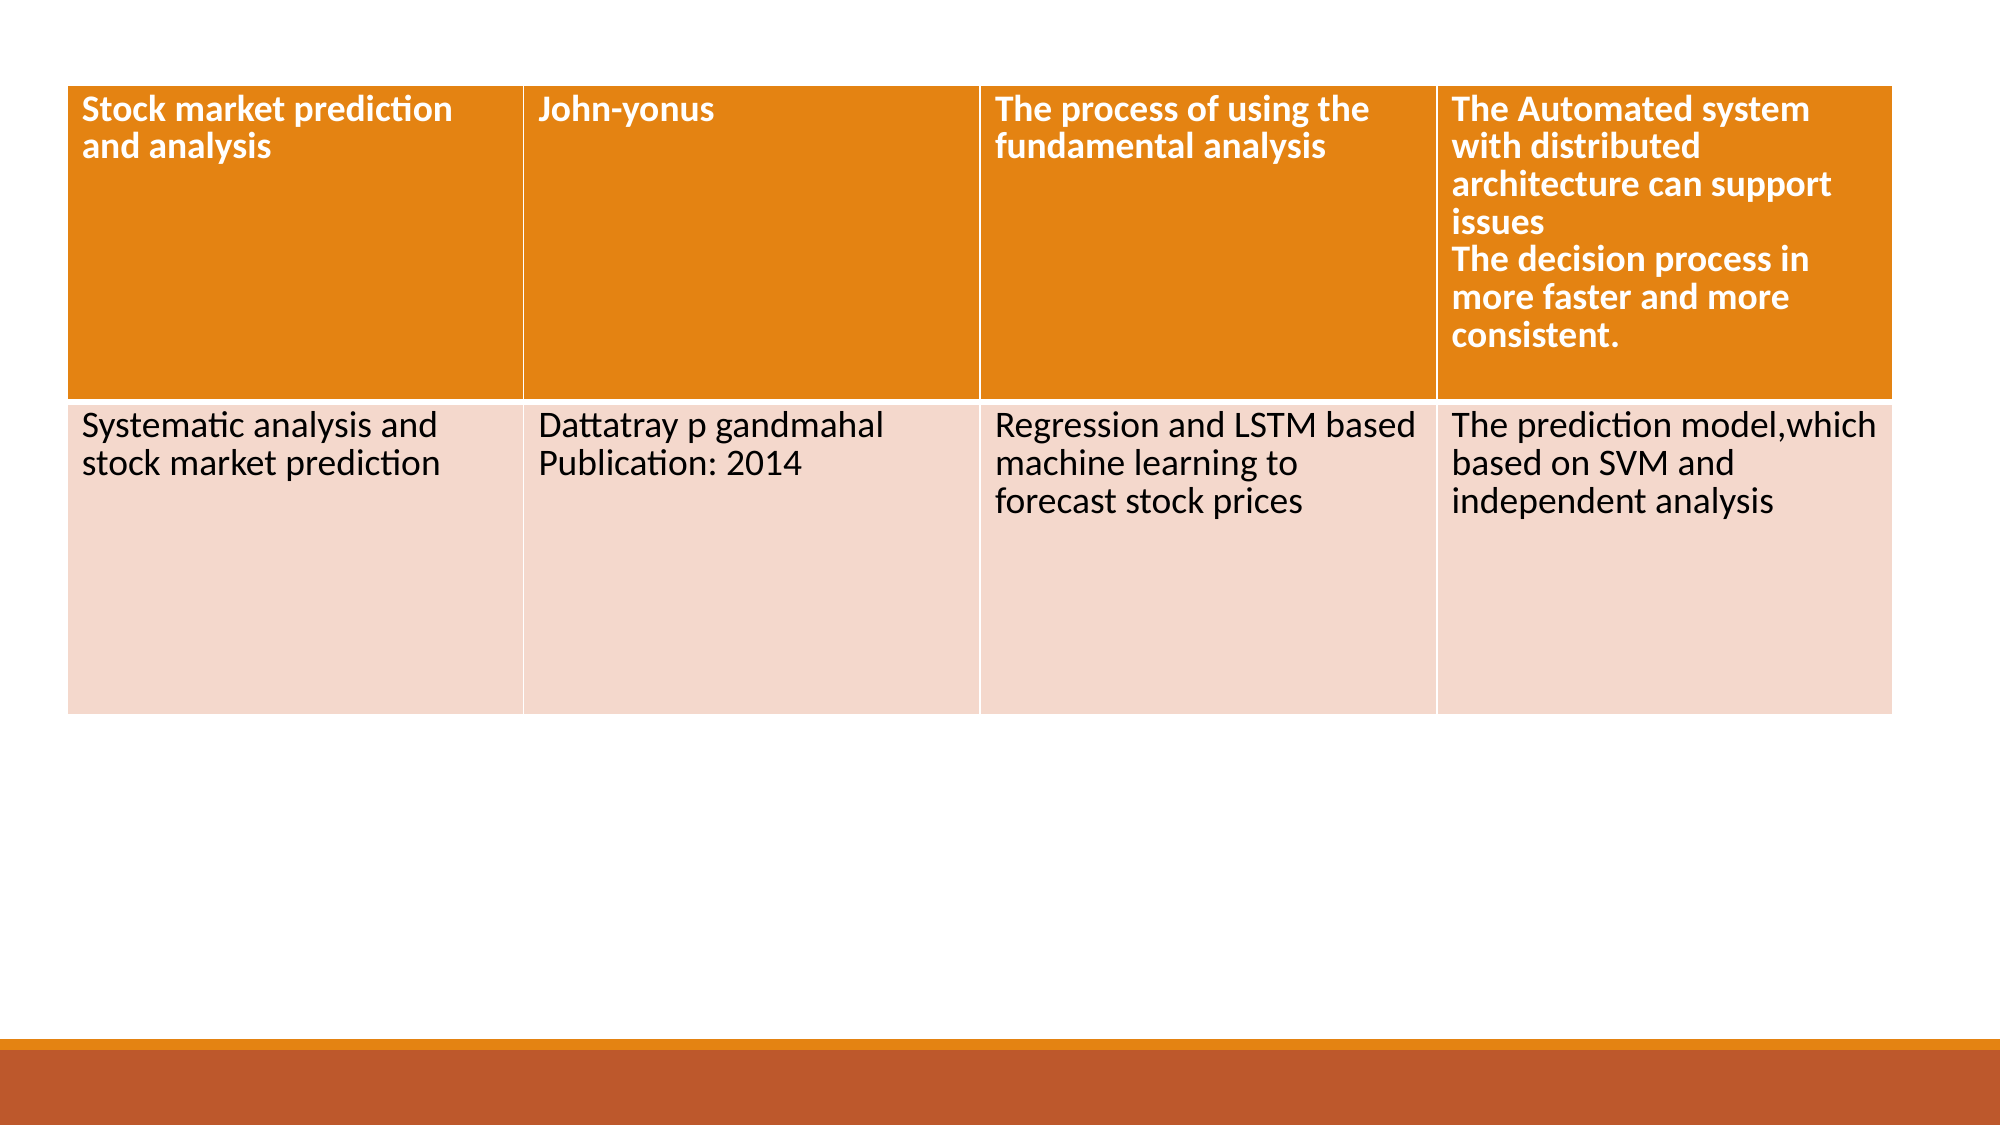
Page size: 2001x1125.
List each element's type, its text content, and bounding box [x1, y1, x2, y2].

table_header John-yonus [524, 86, 979, 399]
table_cell Regression and LSTM based machine learning to forecast stock prices [981, 405, 1436, 714]
table_cell The prediction model,which based on SVM and independent analysis [1438, 405, 1892, 714]
table_cell Dattatray p gandmahal Publication: 2014 [524, 405, 979, 714]
table_header The Automated system with distributed architecture can support issues The decision process in more faster and more consistent. [1438, 86, 1892, 399]
table_cell Systematic analysis and stock market prediction [68, 405, 523, 714]
table_header Stock market prediction and analysis [68, 86, 523, 399]
table_header The process of using the fundamental analysis [981, 86, 1436, 399]
